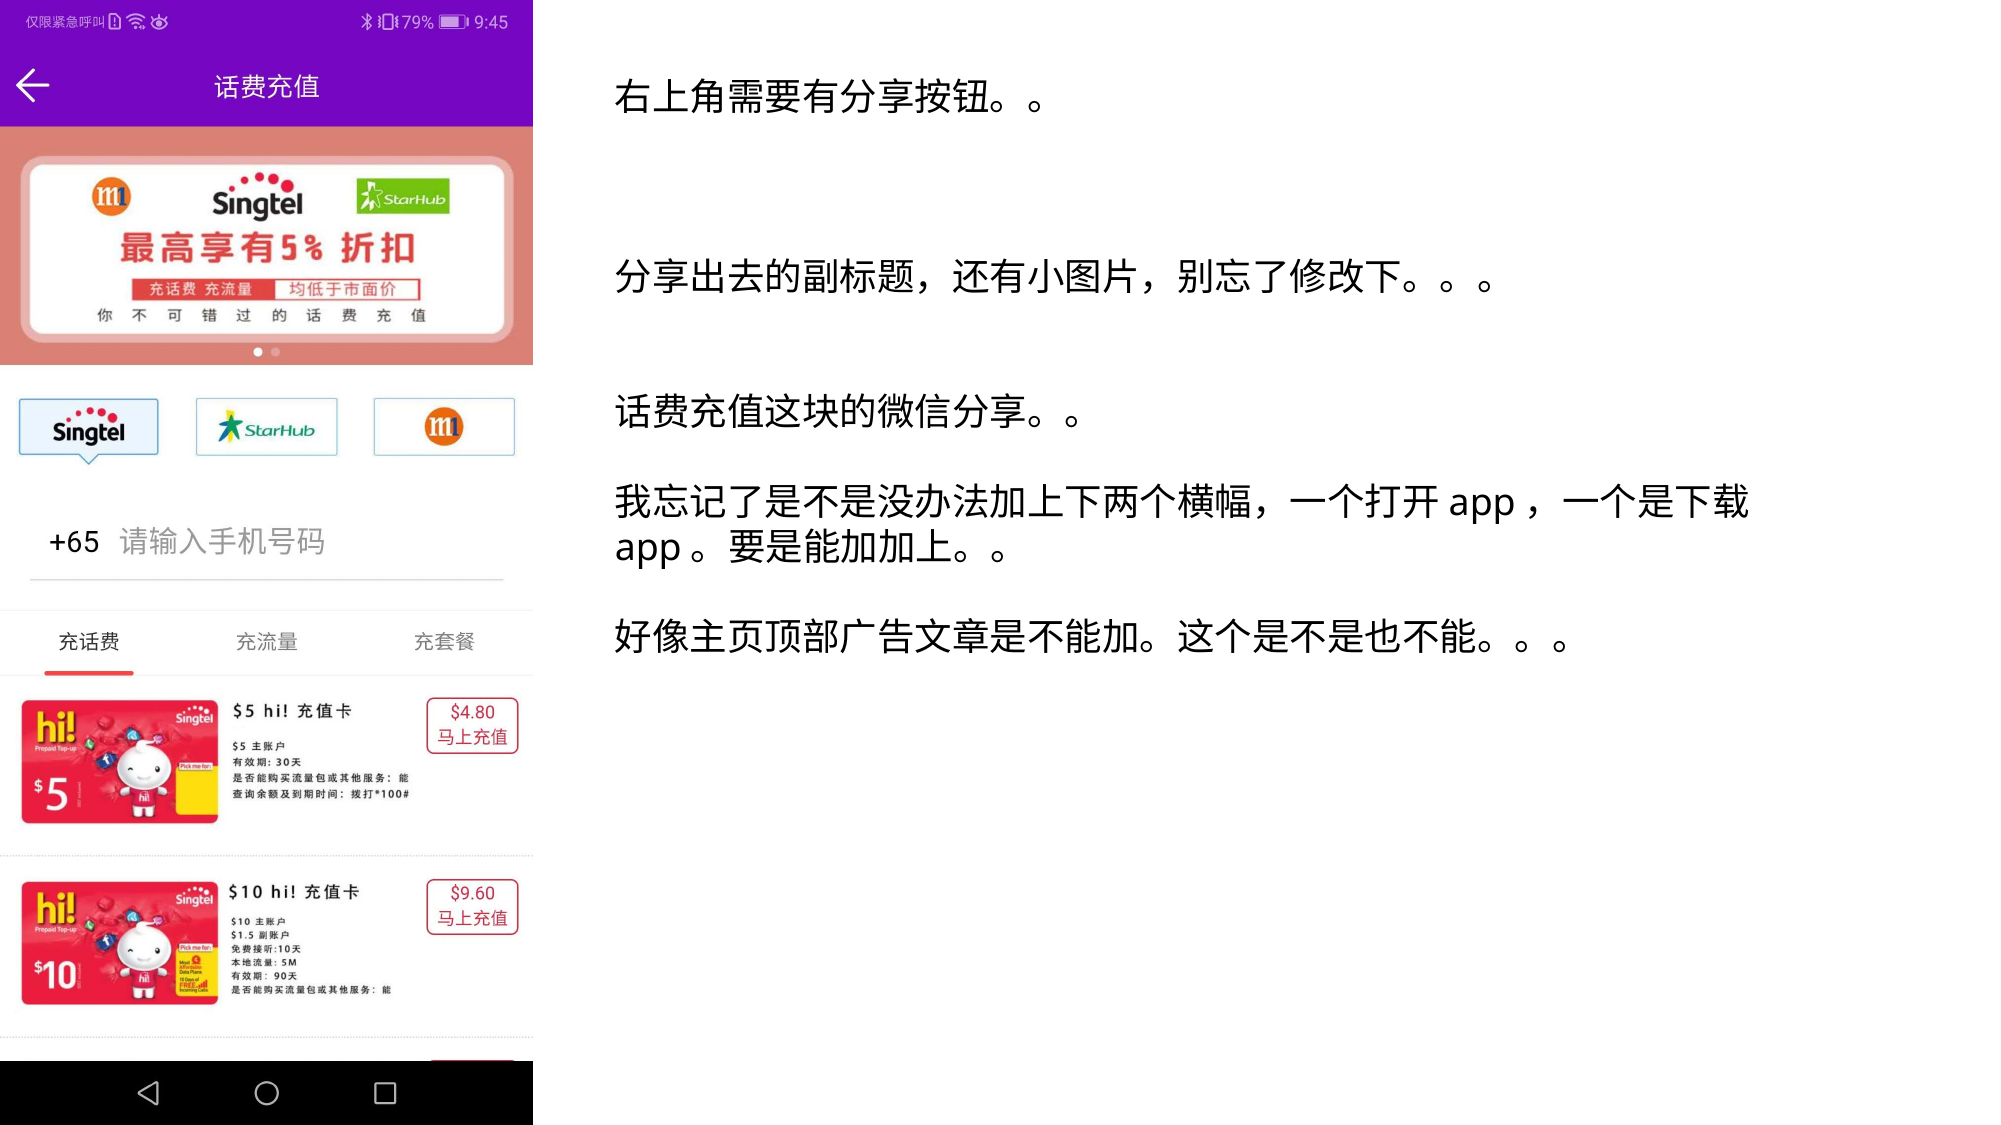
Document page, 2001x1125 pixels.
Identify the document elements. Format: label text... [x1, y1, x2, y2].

text_box 右上角需要有分享按钮。。 分享出去的副标题，还有小图片，别忘了修改下。。。 话费充值这块的微信分享。。 我忘记了是不是没办法加上下两个横幅，一个打开app，一个是下载app。要是能加加上。。 好像主页顶部广告文章是不能加。这个是不是也不能。。。 [600, 65, 1858, 711]
picture [0, 0, 533, 1125]
